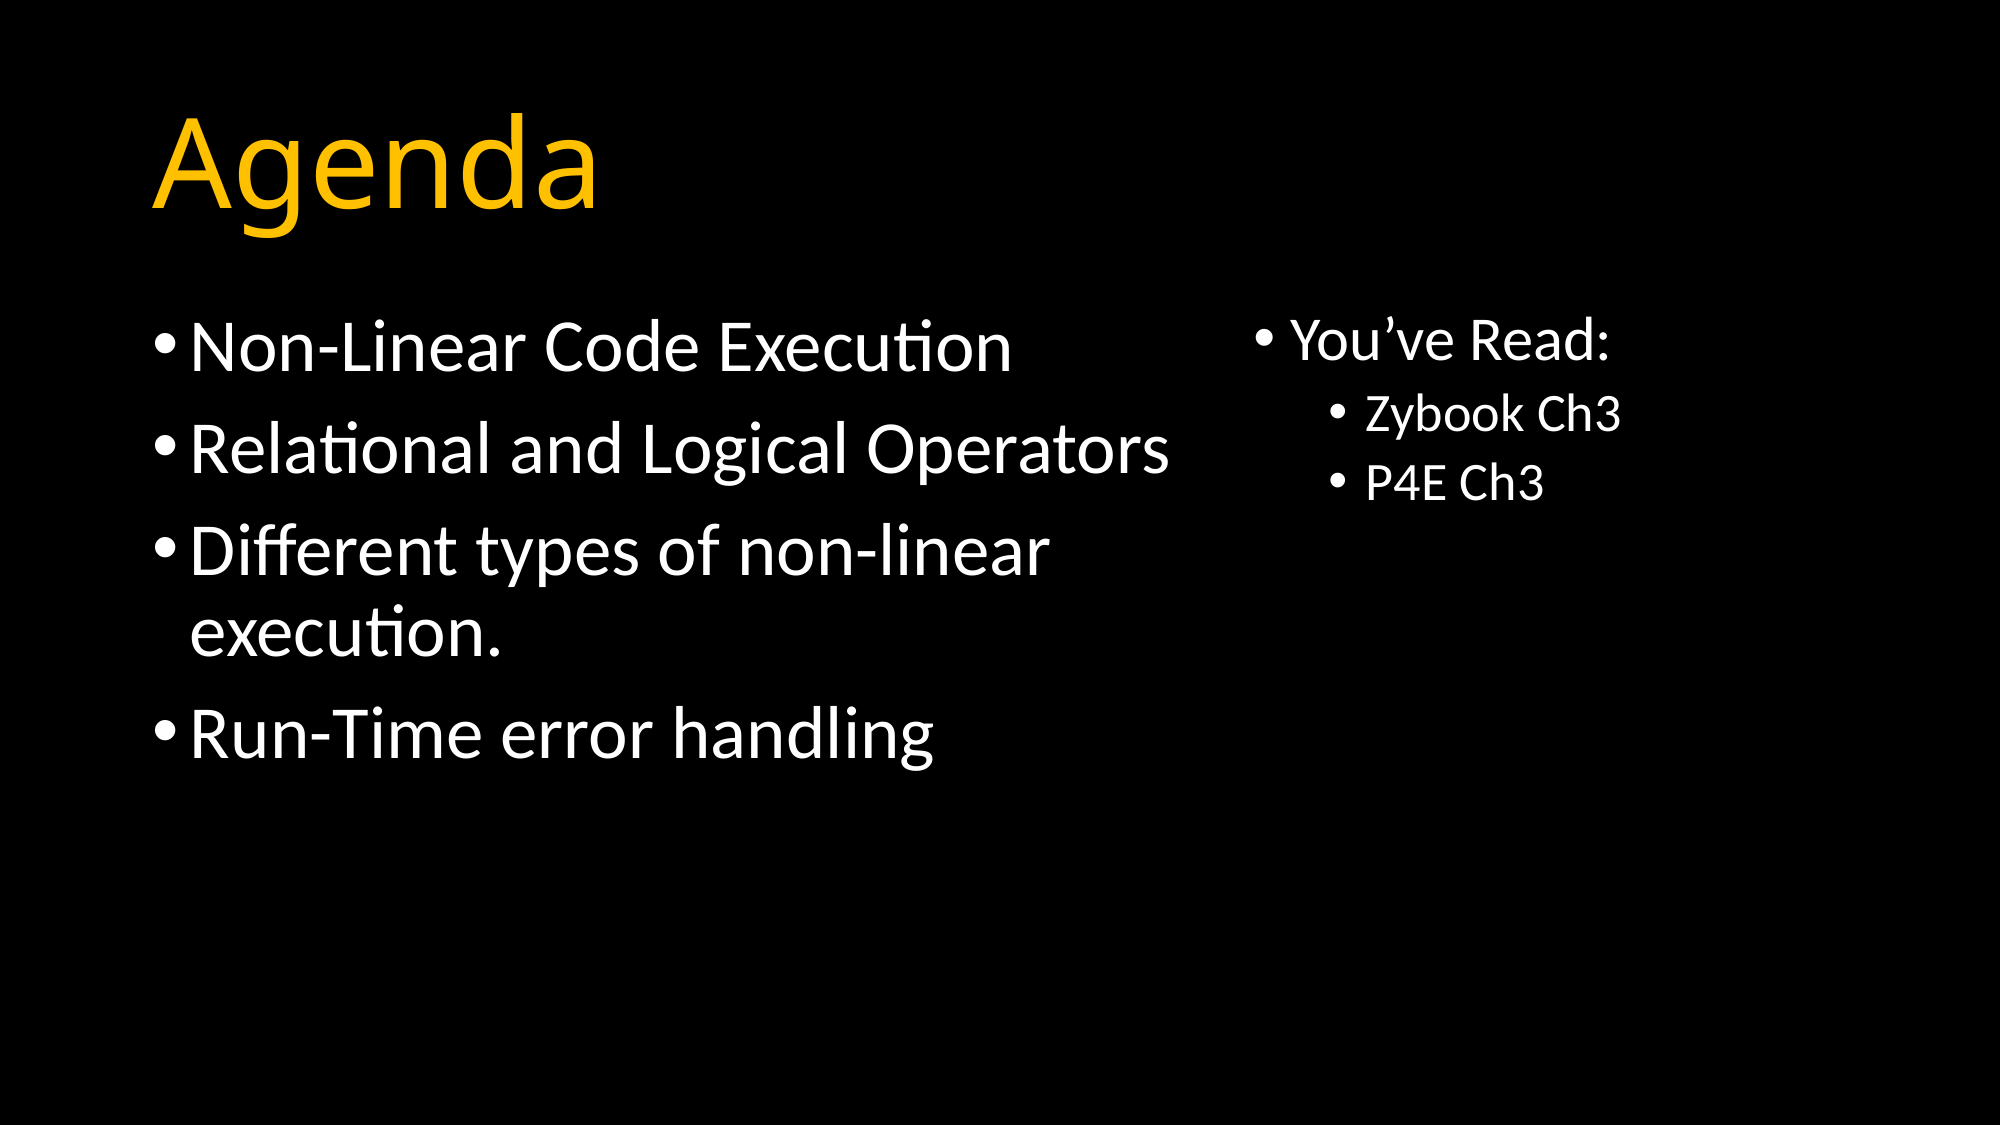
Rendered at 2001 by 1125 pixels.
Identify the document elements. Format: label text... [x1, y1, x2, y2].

list You’ve Read: Zybook Ch3 P4E Ch3 [1238, 299, 1863, 1014]
list Non-Linear Code Execution Relational and Logical Operators Different types of non-linear execution. Run-Time error handling [137, 299, 1219, 1014]
title Agenda [137, 59, 1863, 278]
